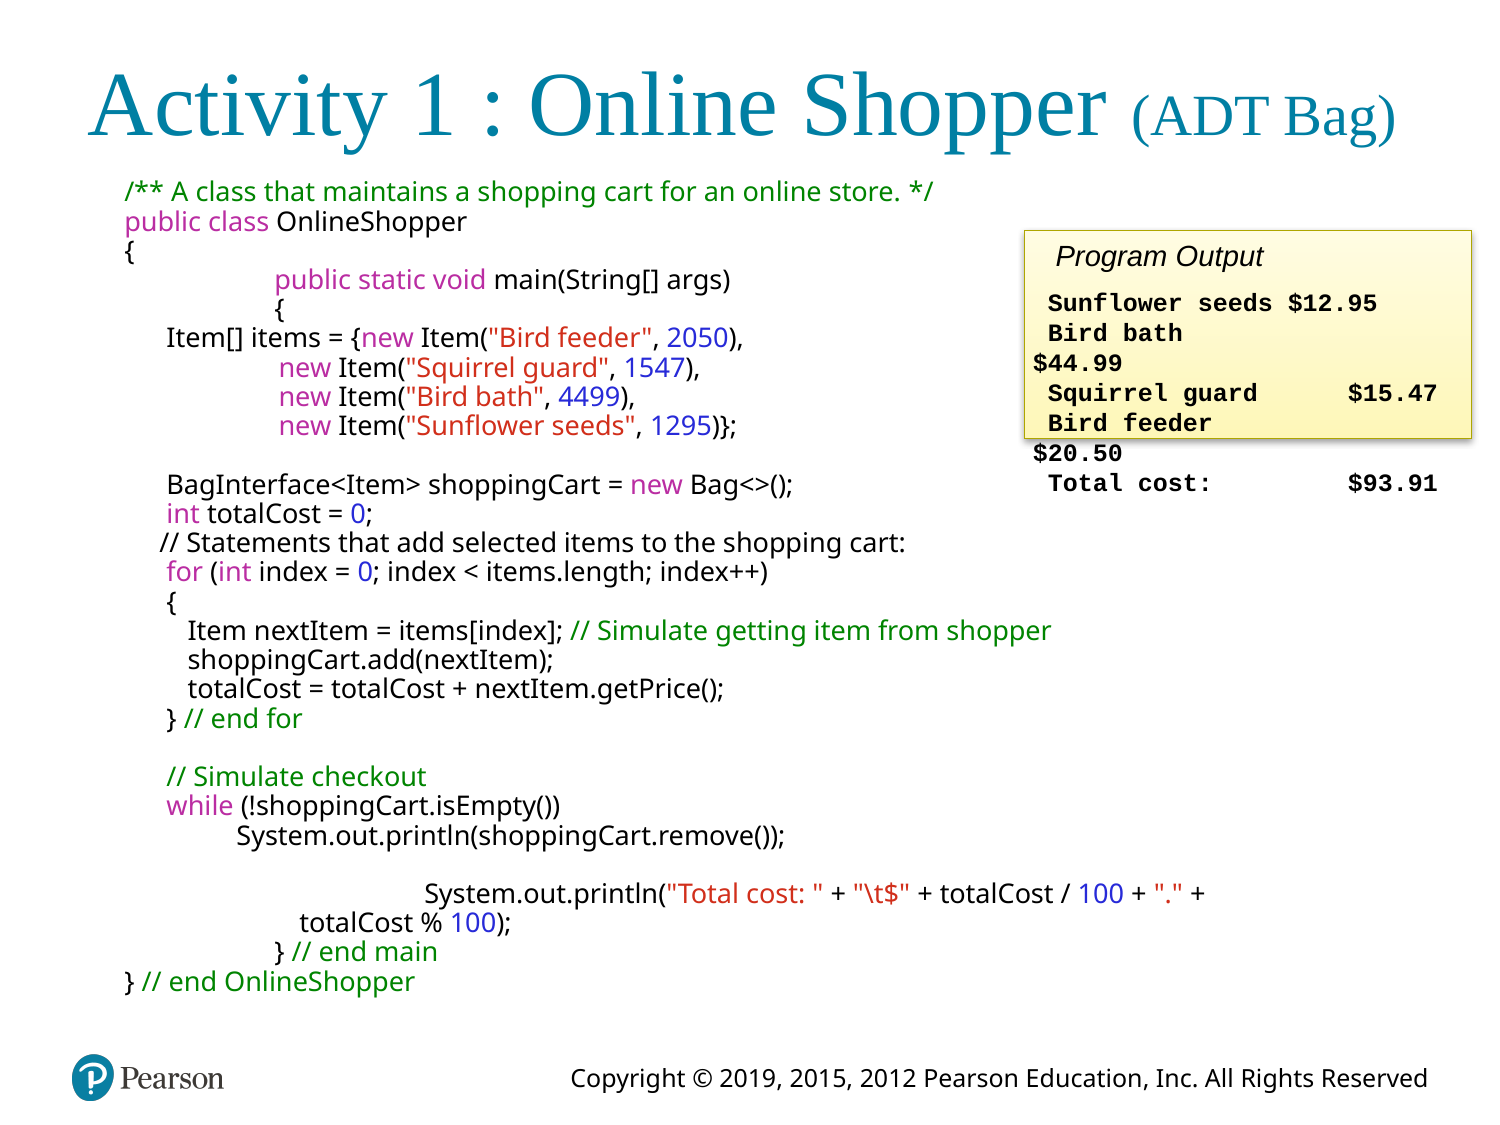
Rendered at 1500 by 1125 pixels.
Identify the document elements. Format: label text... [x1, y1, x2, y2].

picture [80, 1063, 106, 1088]
picture [72, 1054, 88, 1070]
picture [72, 1087, 83, 1101]
title Activity 1 : Online Shopper (ADT Bag) [72, 18, 1424, 170]
text_box Program Output [1048, 229, 1272, 280]
text_box /** A class that maintains a shopping cart for an online store. */ public class OnlineShopper { public static void main(String[] args) { Item[] items = {new Item("Bird feeder", 2050), new Item("Squirrel guard", 1547), new Item("Bird bath", 4499), new Item("Sunflower seeds", 1295)}; BagInterface<Item> shoppingCart = new Bag<>(); int totalCost = 0; // Statements that add selected items to the shopping cart: for (int index = 0; index < items.length; index++) { Item nextItem = items[index]; // Simulate getting item from shopper shoppingCart.add(nextItem); totalCost = totalCost + nextItem.getPrice(); } // end for // Simulate checkout while (!shoppingCart.isEmpty()) System.out.println(shoppingCart.remove()); System.out.println("Total cost: " + "\t$" + totalCost / 100 + "." + totalCost % 100); } // end main } // end OnlineShopper [116, 171, 1214, 1005]
text_box [1272, 230, 1472, 278]
text_box Sunflower seeds $12.95 Bird bath $44.99 Squirrel guard $15.47 Bird feeder $20.50 Total cost: $93.91 [1025, 278, 1472, 504]
picture [98, 1054, 224, 1101]
